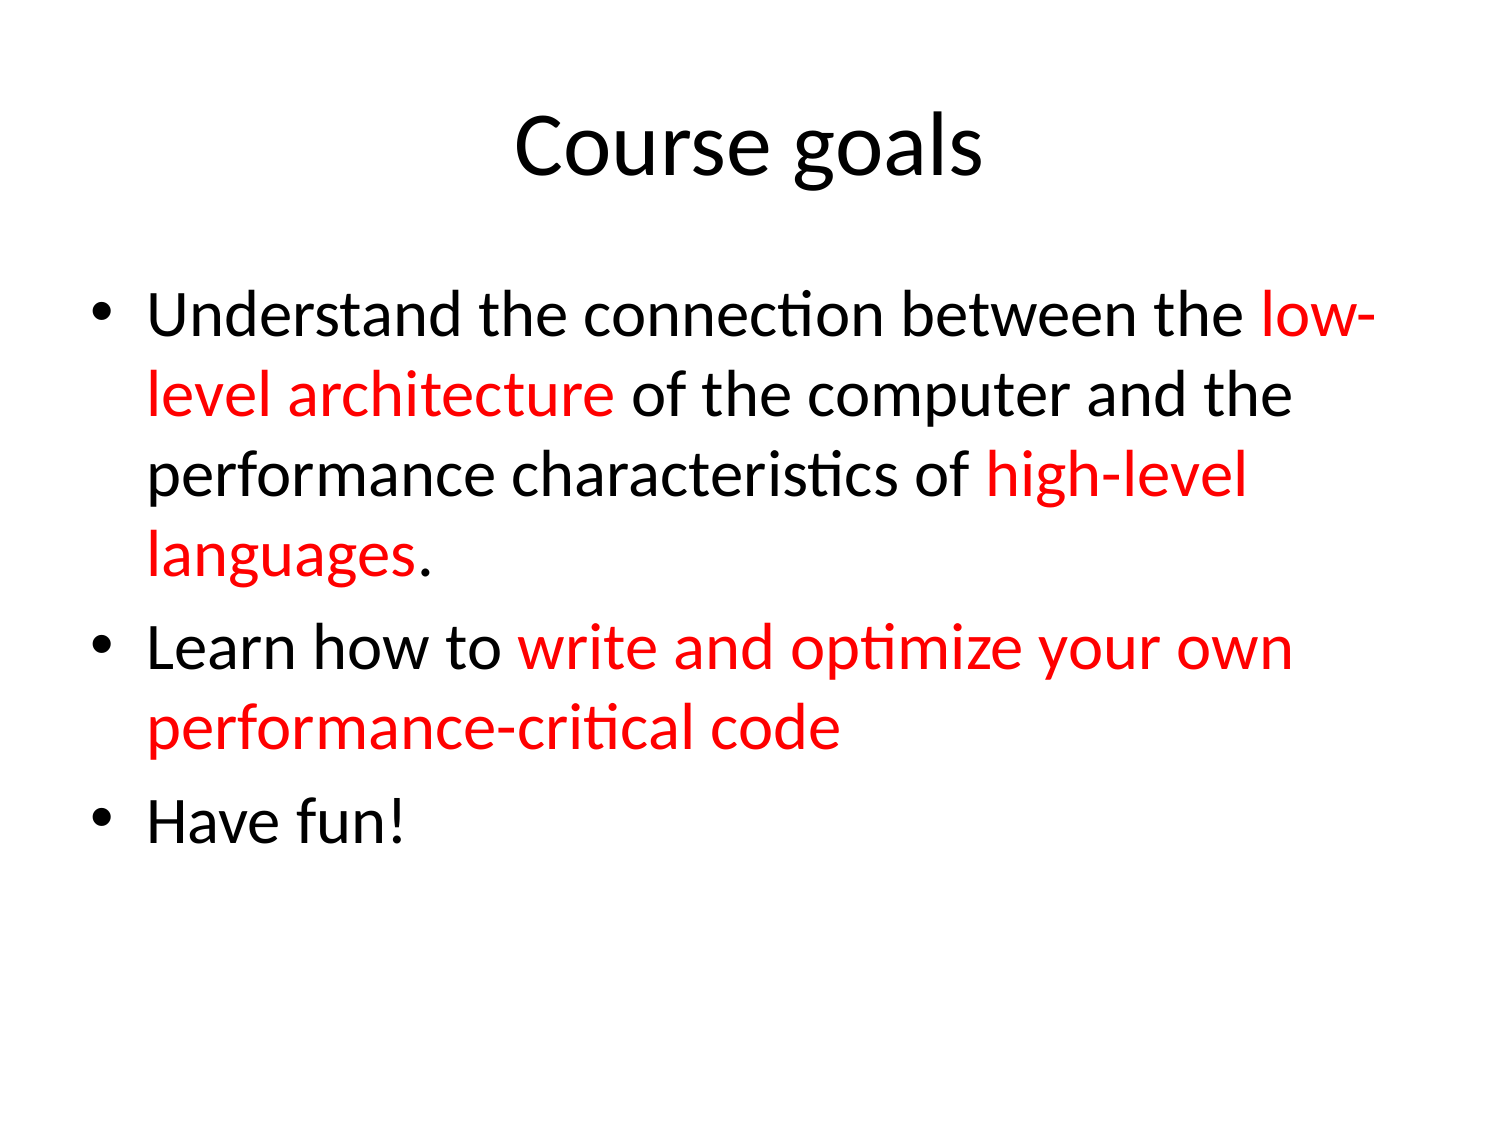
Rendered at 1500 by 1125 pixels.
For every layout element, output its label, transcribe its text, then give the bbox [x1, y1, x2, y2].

list Understand the connection between the low-level architecture of the computer and the performance characteristics of high-level languages. Learn how to write and optimize your own performance-critical code Have fun! [75, 262, 1425, 1005]
title Course goals [75, 45, 1425, 233]
